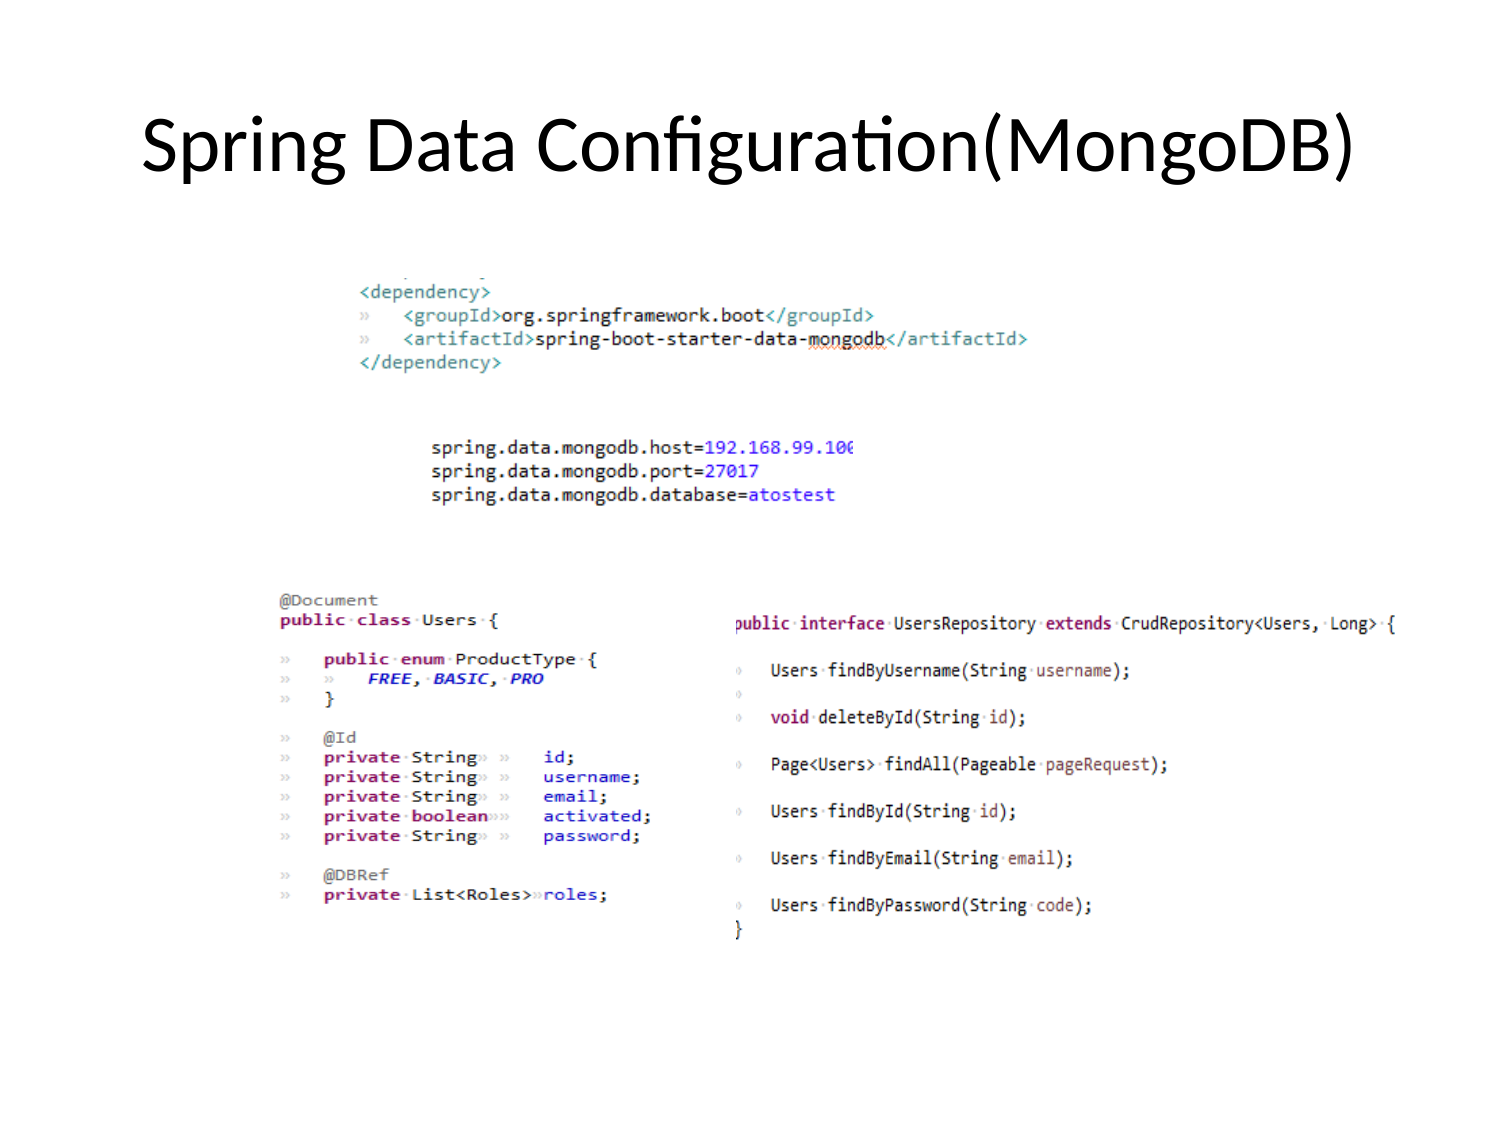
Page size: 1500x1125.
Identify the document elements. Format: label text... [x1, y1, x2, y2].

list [336, 278, 1100, 376]
title Spring Data Configuration(MongoDB) [75, 45, 1425, 233]
picture [277, 585, 708, 918]
picture [736, 589, 1422, 950]
picture [430, 432, 854, 510]
